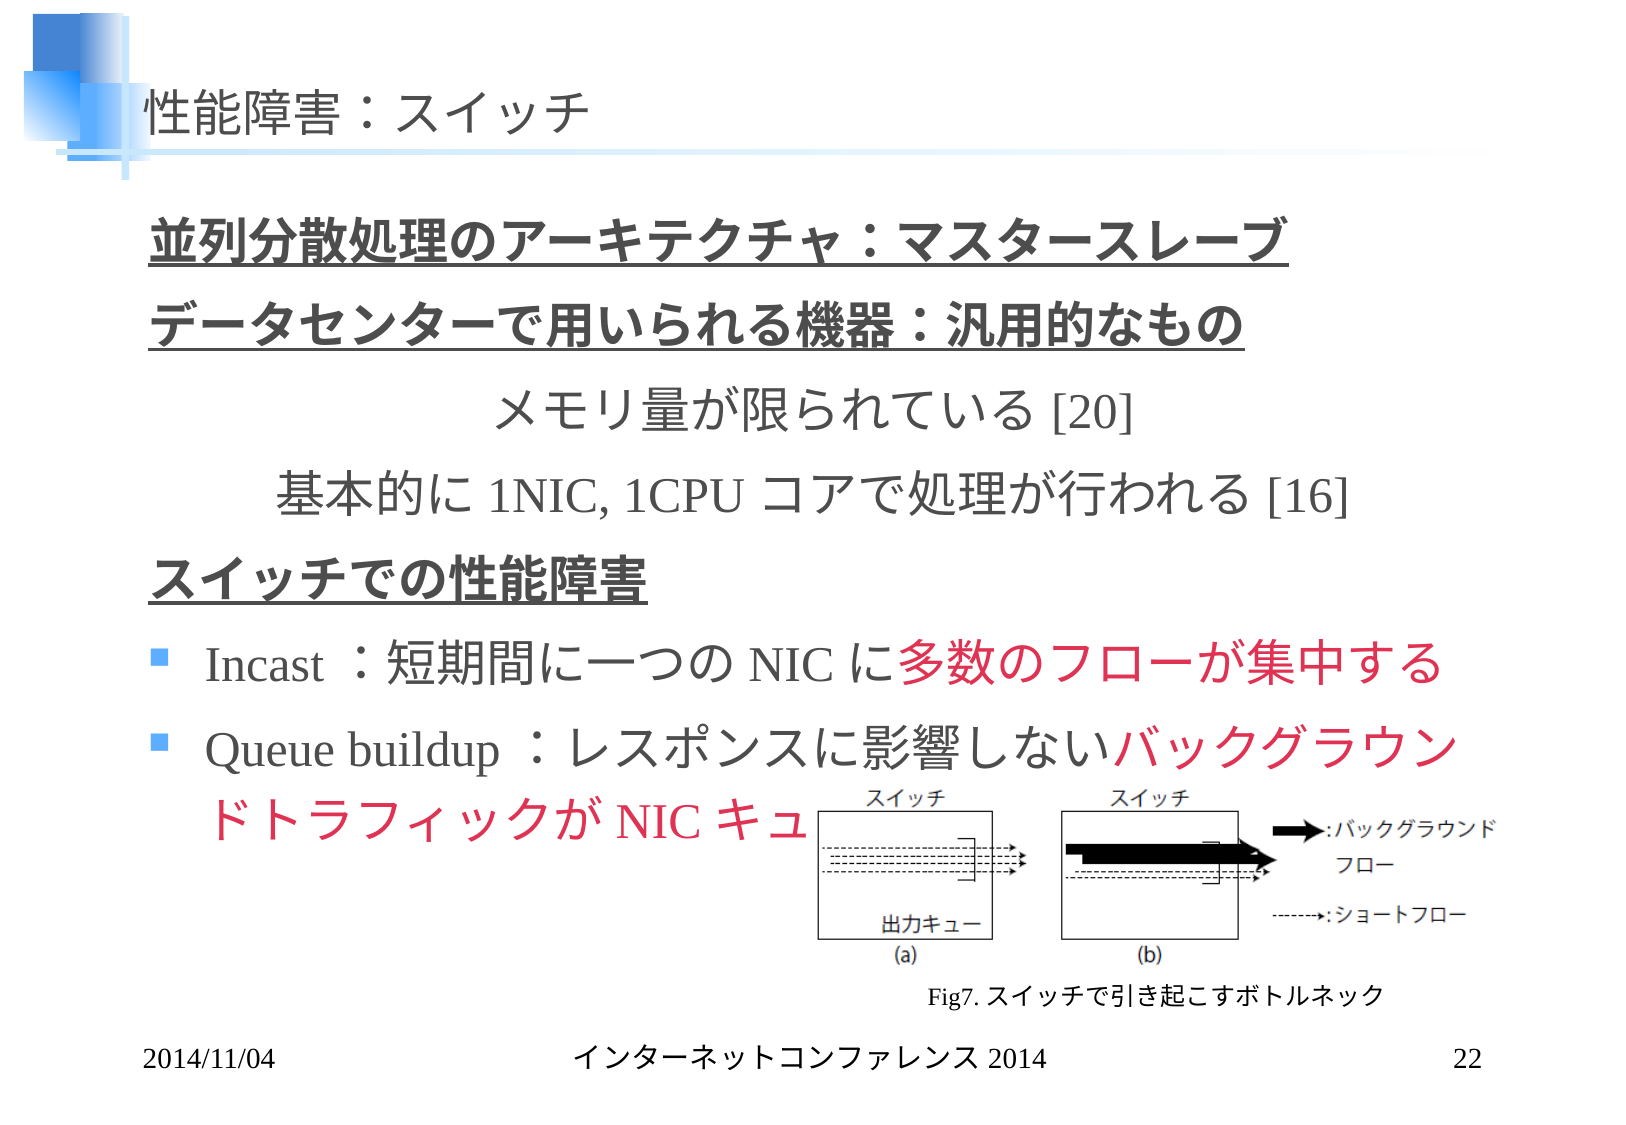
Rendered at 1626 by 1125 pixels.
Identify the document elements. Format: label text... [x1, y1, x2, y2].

slide_number 22 [1159, 1035, 1498, 1083]
text_box Fig7.スイッチで引き起こすボトルネック [912, 987, 1401, 1019]
list 並列分散処理のアーキテクチャ：マスタースレーブ データセンターで用いられる機器：汎用的なもの メモリ量が限られている[20] 基本的に1NIC, 1CPUコアで処理が行われる[16] スイッチでの性能障害 Incast：短期間に一つのNICに多数のフローが集中する Queue buildup：レスポンスに影響しないバックグラウンドトラフィックがNICキューを圧迫 [133, 189, 1492, 988]
footer インターネットコンファレンス2014 [552, 1035, 1068, 1083]
picture [806, 786, 1507, 979]
title 性能障害：スイッチ [127, 54, 1522, 149]
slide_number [127, 1034, 467, 1083]
